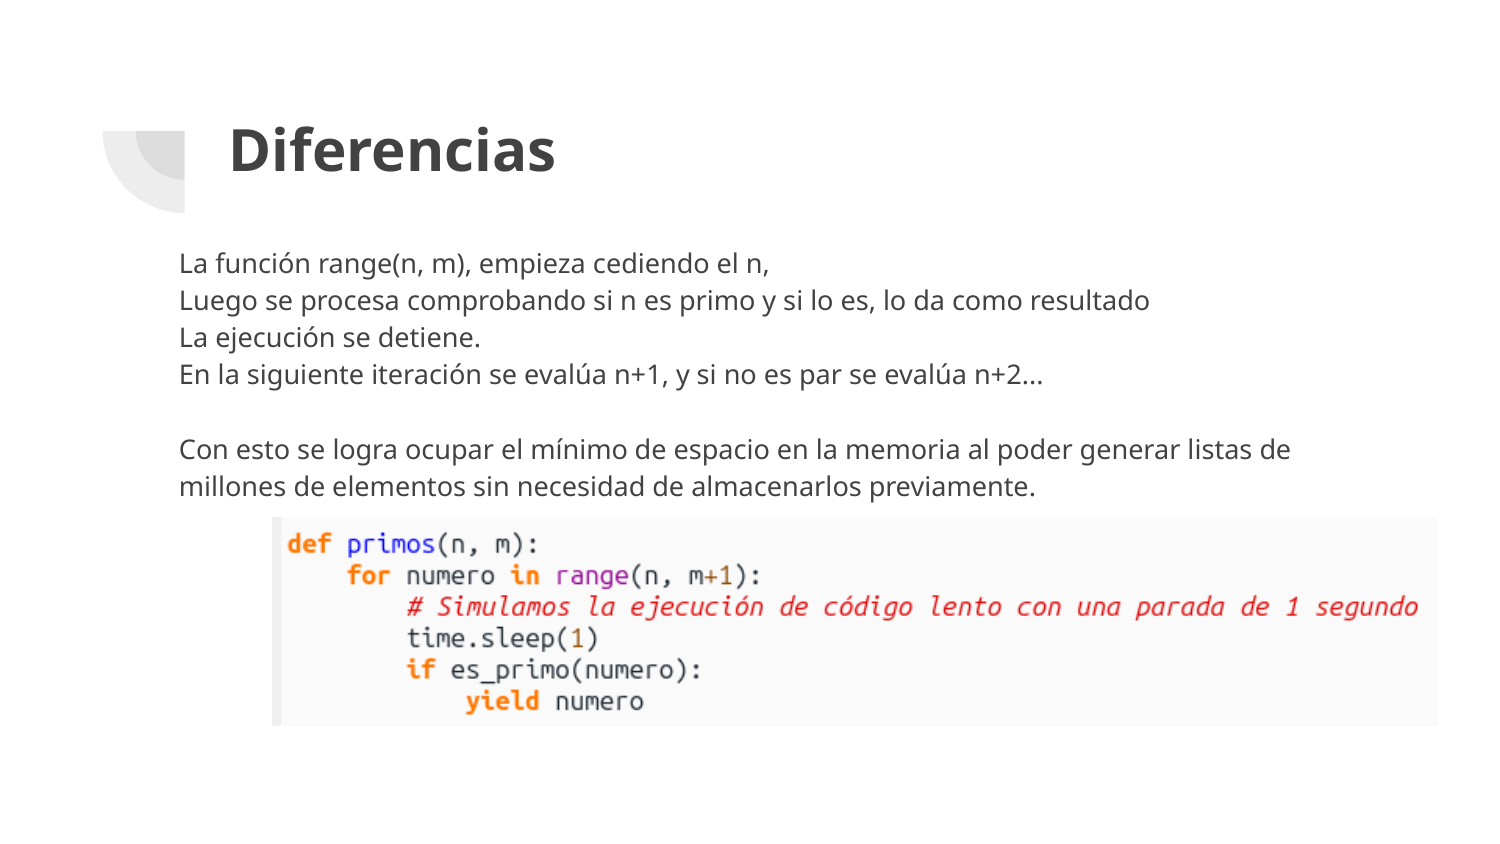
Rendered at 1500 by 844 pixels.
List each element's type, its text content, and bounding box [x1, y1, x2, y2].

list La función range(n, m), empieza cediendo el n, Luego se procesa comprobando si n es primo y si lo es, lo da como resultado La ejecución se detiene. En la siguiente iteración se evalúa n+1, y si no es par se evalúa n+2... Con esto se logra ocupar el mínimo de espacio en la memoria al poder generar listas de millones de elementos sin necesidad de almacenarlos previamente. [163, 226, 1318, 644]
picture [271, 517, 1438, 726]
title Diferencias [213, 98, 1368, 263]
